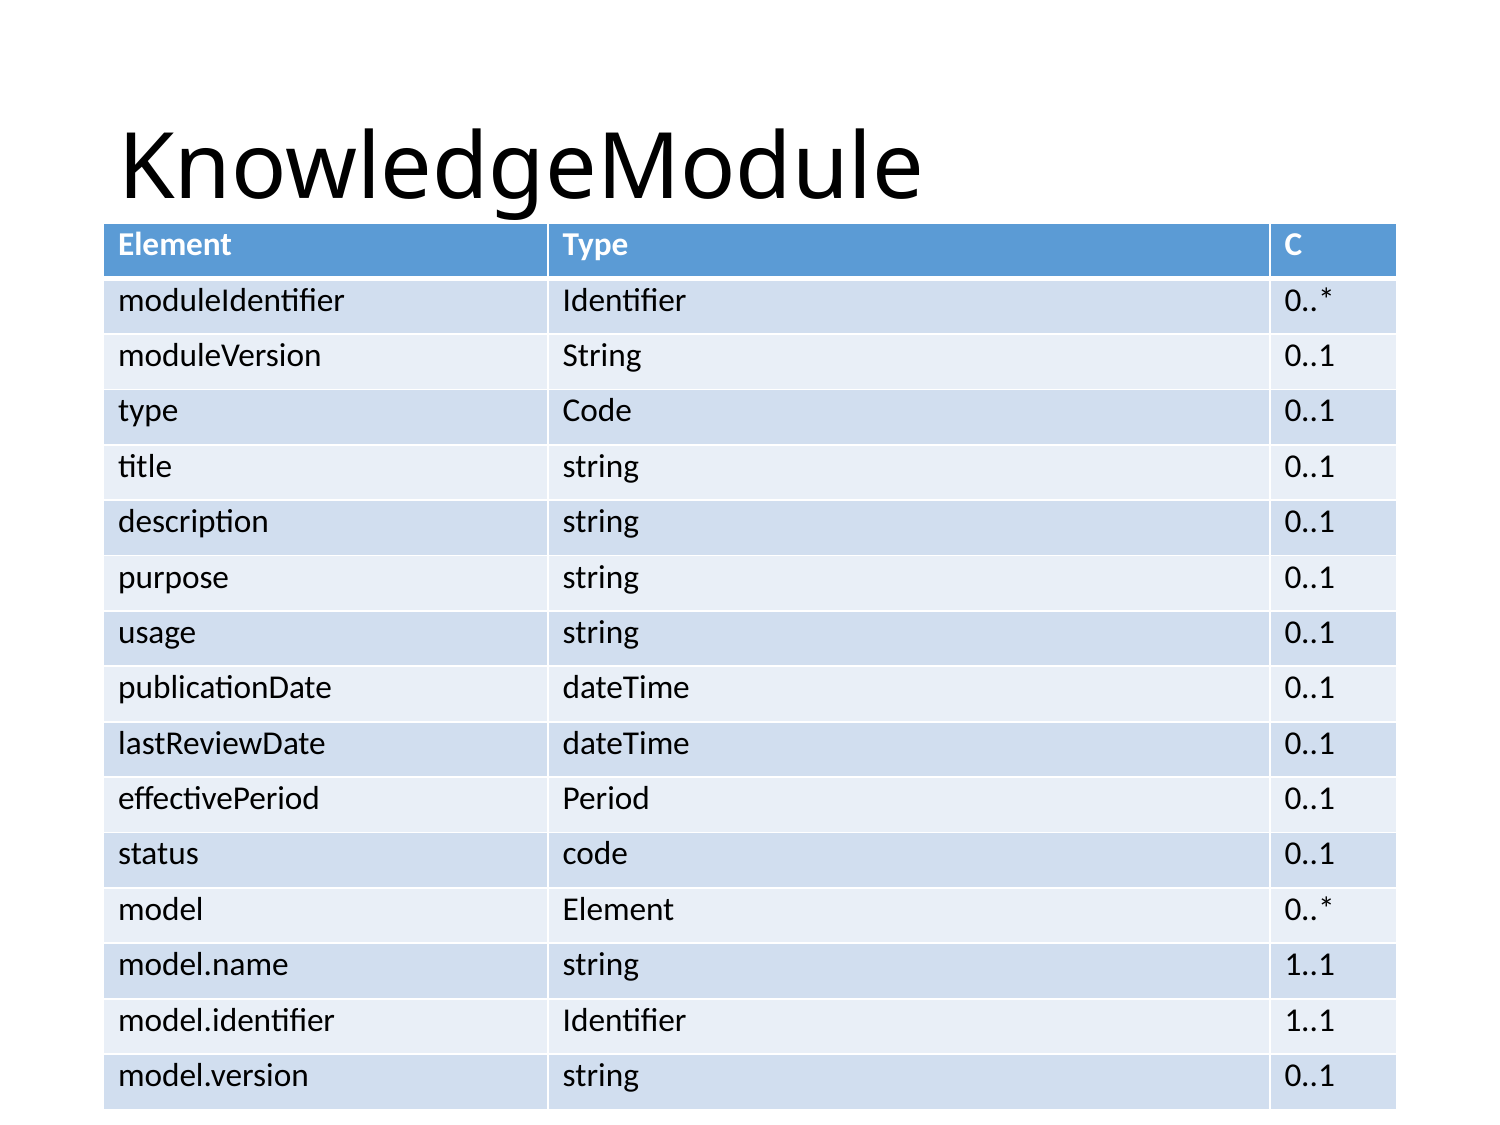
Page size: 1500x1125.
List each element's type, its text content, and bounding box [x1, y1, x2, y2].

table_cell string [549, 1055, 1269, 1109]
table_cell string [549, 612, 1269, 665]
table_cell description [104, 501, 547, 555]
table_cell string [549, 501, 1269, 555]
table_cell model.identifier [104, 1000, 547, 1053]
table_cell status [104, 833, 547, 887]
table_cell Period [549, 778, 1269, 832]
table_cell string [549, 556, 1269, 610]
table_cell title [104, 446, 547, 499]
table_cell usage [104, 612, 547, 665]
table_cell model [104, 889, 547, 942]
table_cell 0..1 [1271, 556, 1396, 610]
table_cell code [549, 833, 1269, 887]
table_cell 0..1 [1271, 501, 1396, 555]
table_cell 0..1 [1271, 1055, 1396, 1109]
table_cell effectivePeriod [104, 778, 547, 832]
table_cell dateTime [549, 667, 1269, 721]
table_cell 1..1 [1271, 944, 1396, 998]
table_cell Identifier [549, 1000, 1269, 1053]
table_cell publicationDate [104, 667, 547, 721]
table_cell 0..* [1271, 281, 1396, 333]
table_cell lastReviewDate [104, 723, 547, 776]
table_cell purpose [104, 556, 547, 610]
table_cell 0..1 [1271, 335, 1396, 389]
table_cell 0..1 [1271, 612, 1396, 665]
table_cell 0..1 [1271, 390, 1396, 444]
table_header C [1271, 224, 1396, 276]
table_cell string [549, 944, 1269, 998]
table_cell Identifier [549, 281, 1269, 333]
table_cell moduleVersion [104, 335, 547, 389]
table_cell Code [549, 390, 1269, 444]
table_header Element [104, 224, 547, 276]
table_cell 1..1 [1271, 1000, 1396, 1053]
table_cell String [549, 335, 1269, 389]
table_cell type [104, 390, 547, 444]
title KnowledgeModule [103, 59, 1397, 222]
table_cell 0..1 [1271, 446, 1396, 499]
table_cell model.name [104, 944, 547, 998]
table_cell model.version [104, 1055, 547, 1109]
table_cell dateTime [549, 723, 1269, 776]
table_cell 0..* [1271, 889, 1396, 942]
table_cell Element [549, 889, 1269, 942]
table_cell 0..1 [1271, 833, 1396, 887]
table_cell 0..1 [1271, 778, 1396, 832]
table_cell moduleIdentifier [104, 281, 547, 333]
table_cell string [549, 446, 1269, 499]
table_cell 0..1 [1271, 723, 1396, 776]
table_cell 0..1 [1271, 667, 1396, 721]
table_header Type [549, 224, 1269, 276]
